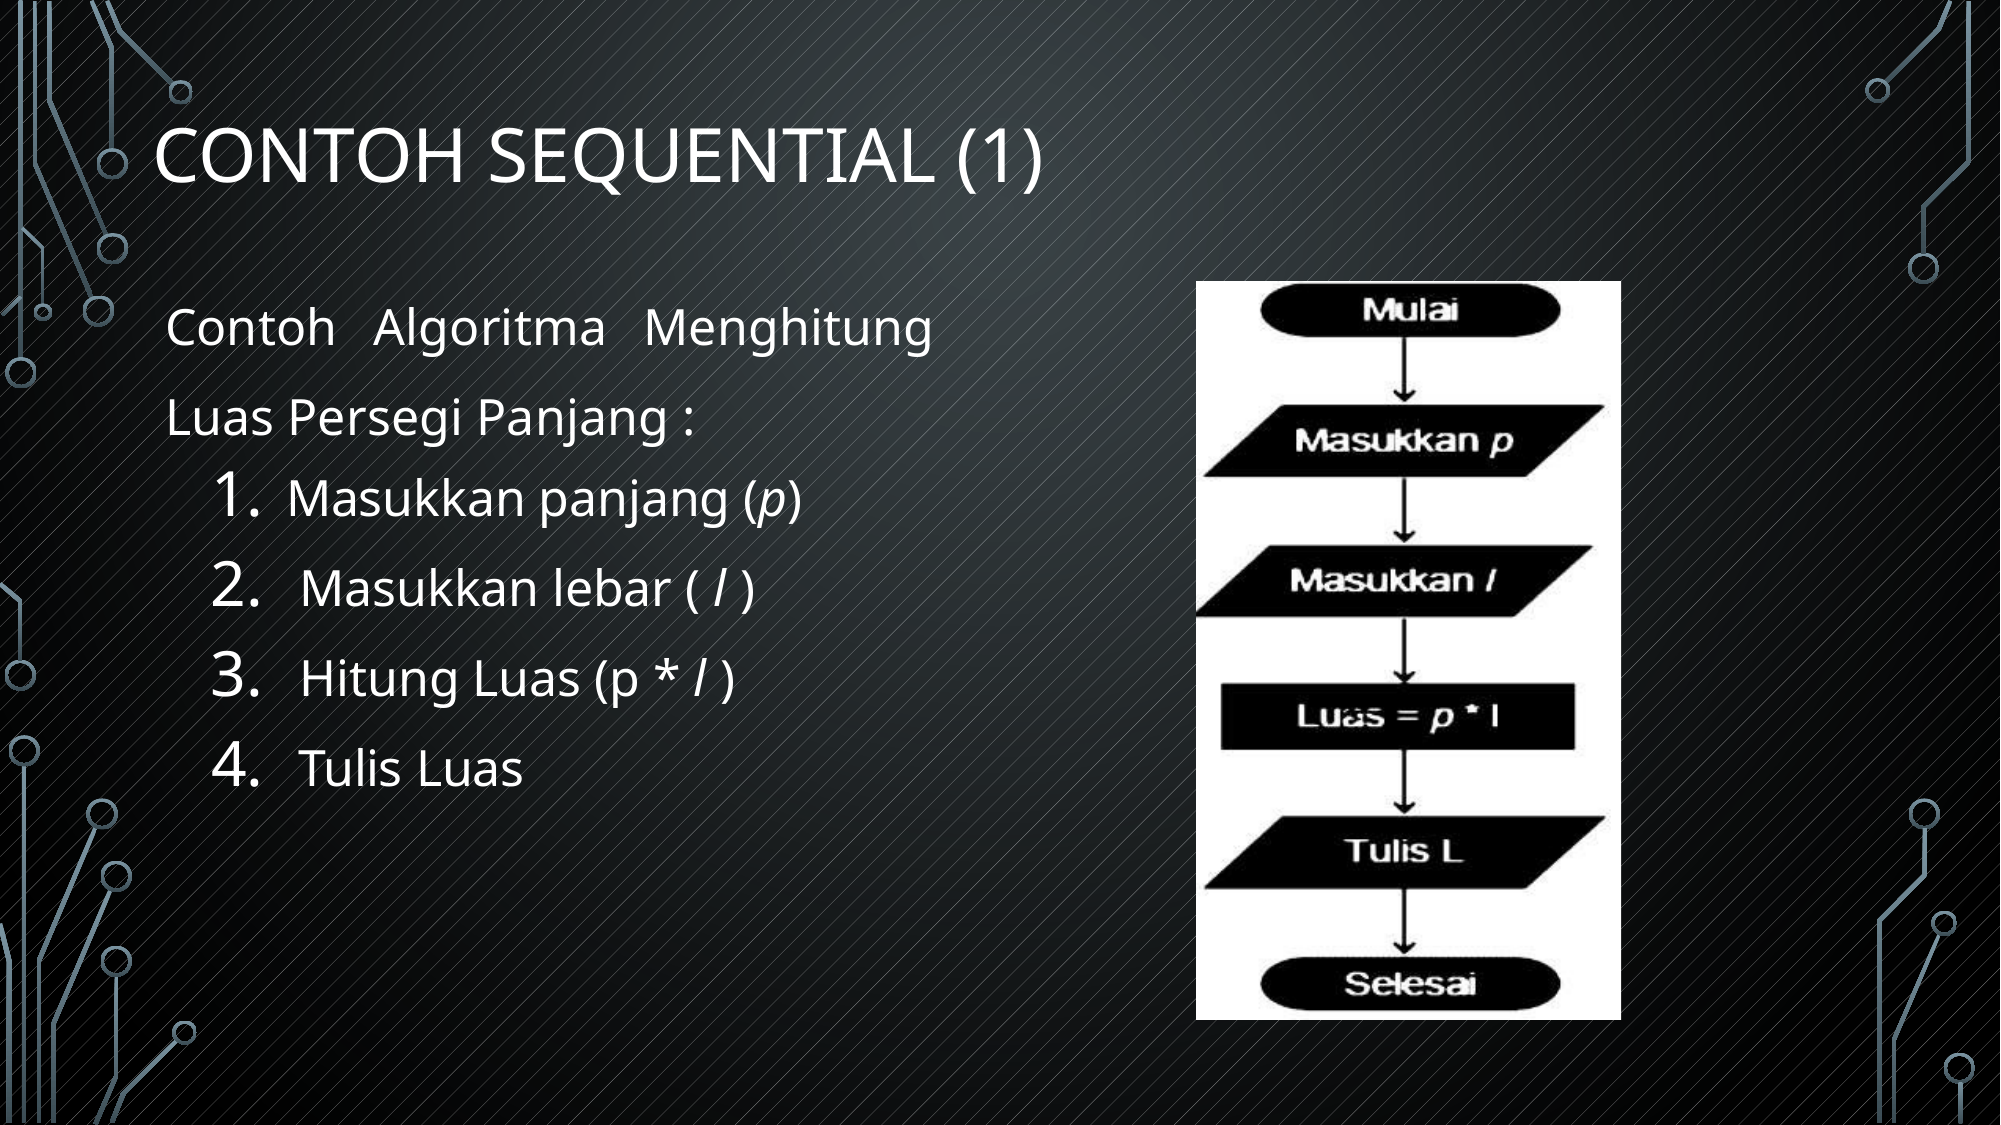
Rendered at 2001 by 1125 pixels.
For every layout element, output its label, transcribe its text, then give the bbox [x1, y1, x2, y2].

list Contoh Algoritma Menghitung Luas Persegi Panjang : Masukkan panjang (p) Masukkan lebar ( l ) Hitung Luas (p * l ) Tulis Luas [150, 258, 950, 1044]
title Contoh Sequential (1) [137, 79, 1763, 239]
text_box [1196, 281, 1622, 1020]
